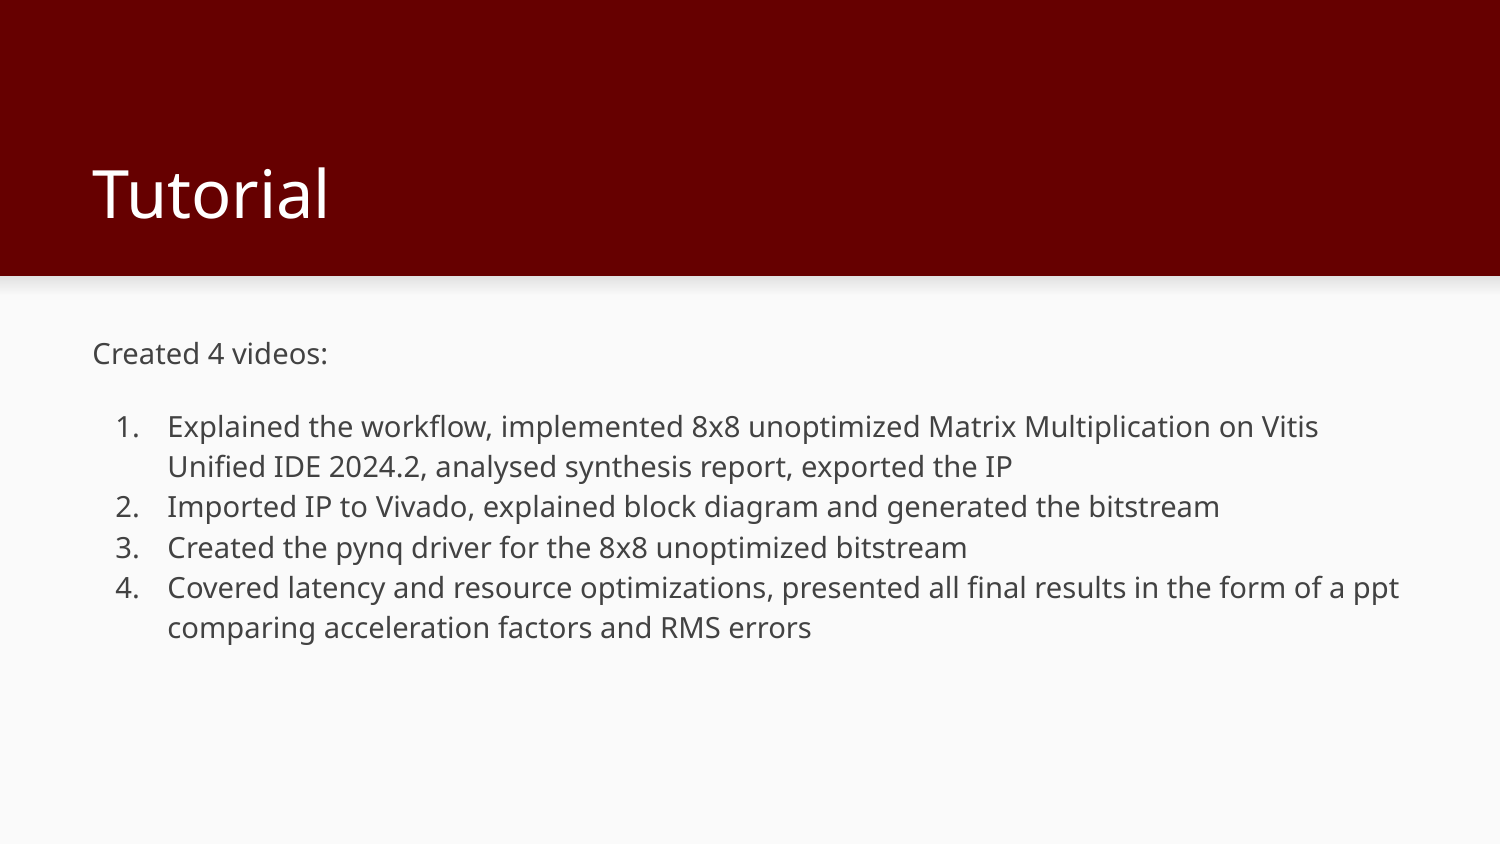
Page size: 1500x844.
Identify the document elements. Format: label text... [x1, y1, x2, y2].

title Tutorial [77, 121, 1427, 248]
list Created 4 videos: Explained the workflow, implemented 8x8 unoptimized Matrix Multiplication on Vitis Unified IDE 2024.2, analysed synthesis report, exported the IP Imported IP to Vivado, explained block diagram and generated the bitstream Created the pynq driver for the 8x8 unoptimized bitstream Covered latency and resource optimizations, presented all final results in the form of a ppt comparing acceleration factors and RMS errors [77, 314, 1427, 760]
